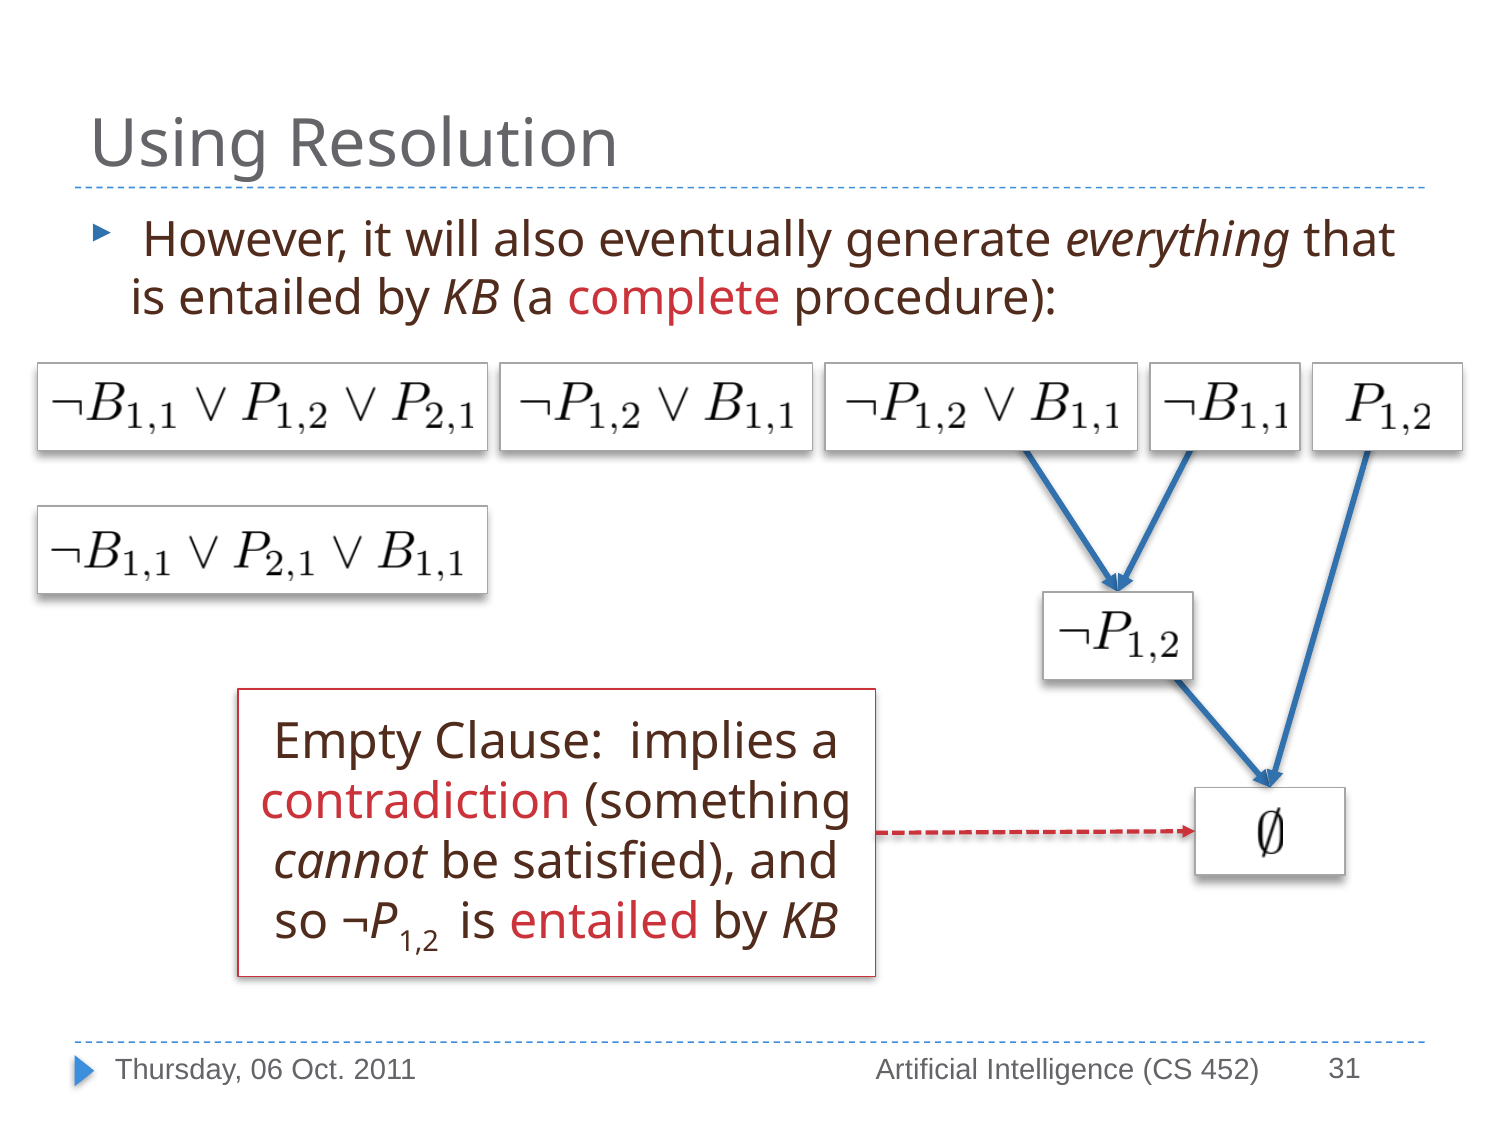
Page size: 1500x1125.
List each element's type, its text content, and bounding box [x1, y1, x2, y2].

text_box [37, 362, 1463, 451]
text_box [875, 830, 1196, 834]
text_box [981, 463, 1111, 593]
slide_number 31 [1212, 1042, 1376, 1103]
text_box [1042, 591, 1194, 680]
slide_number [99, 1042, 550, 1103]
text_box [37, 505, 488, 594]
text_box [1194, 801, 1346, 876]
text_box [1269, 463, 1388, 788]
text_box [1117, 463, 1226, 593]
footer Artificial Intelligence (CS 452) [575, 1042, 1212, 1103]
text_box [1117, 610, 1264, 788]
text_box Empty Clause: implies a contradiction (something cannot be satisfied), and so ¬P1,2 is entailed by KB [237, 688, 876, 977]
list However, it will also eventually generate everything that is entailed by KB (a complete procedure): [75, 200, 1425, 362]
title Using Resolution [75, 24, 1425, 188]
